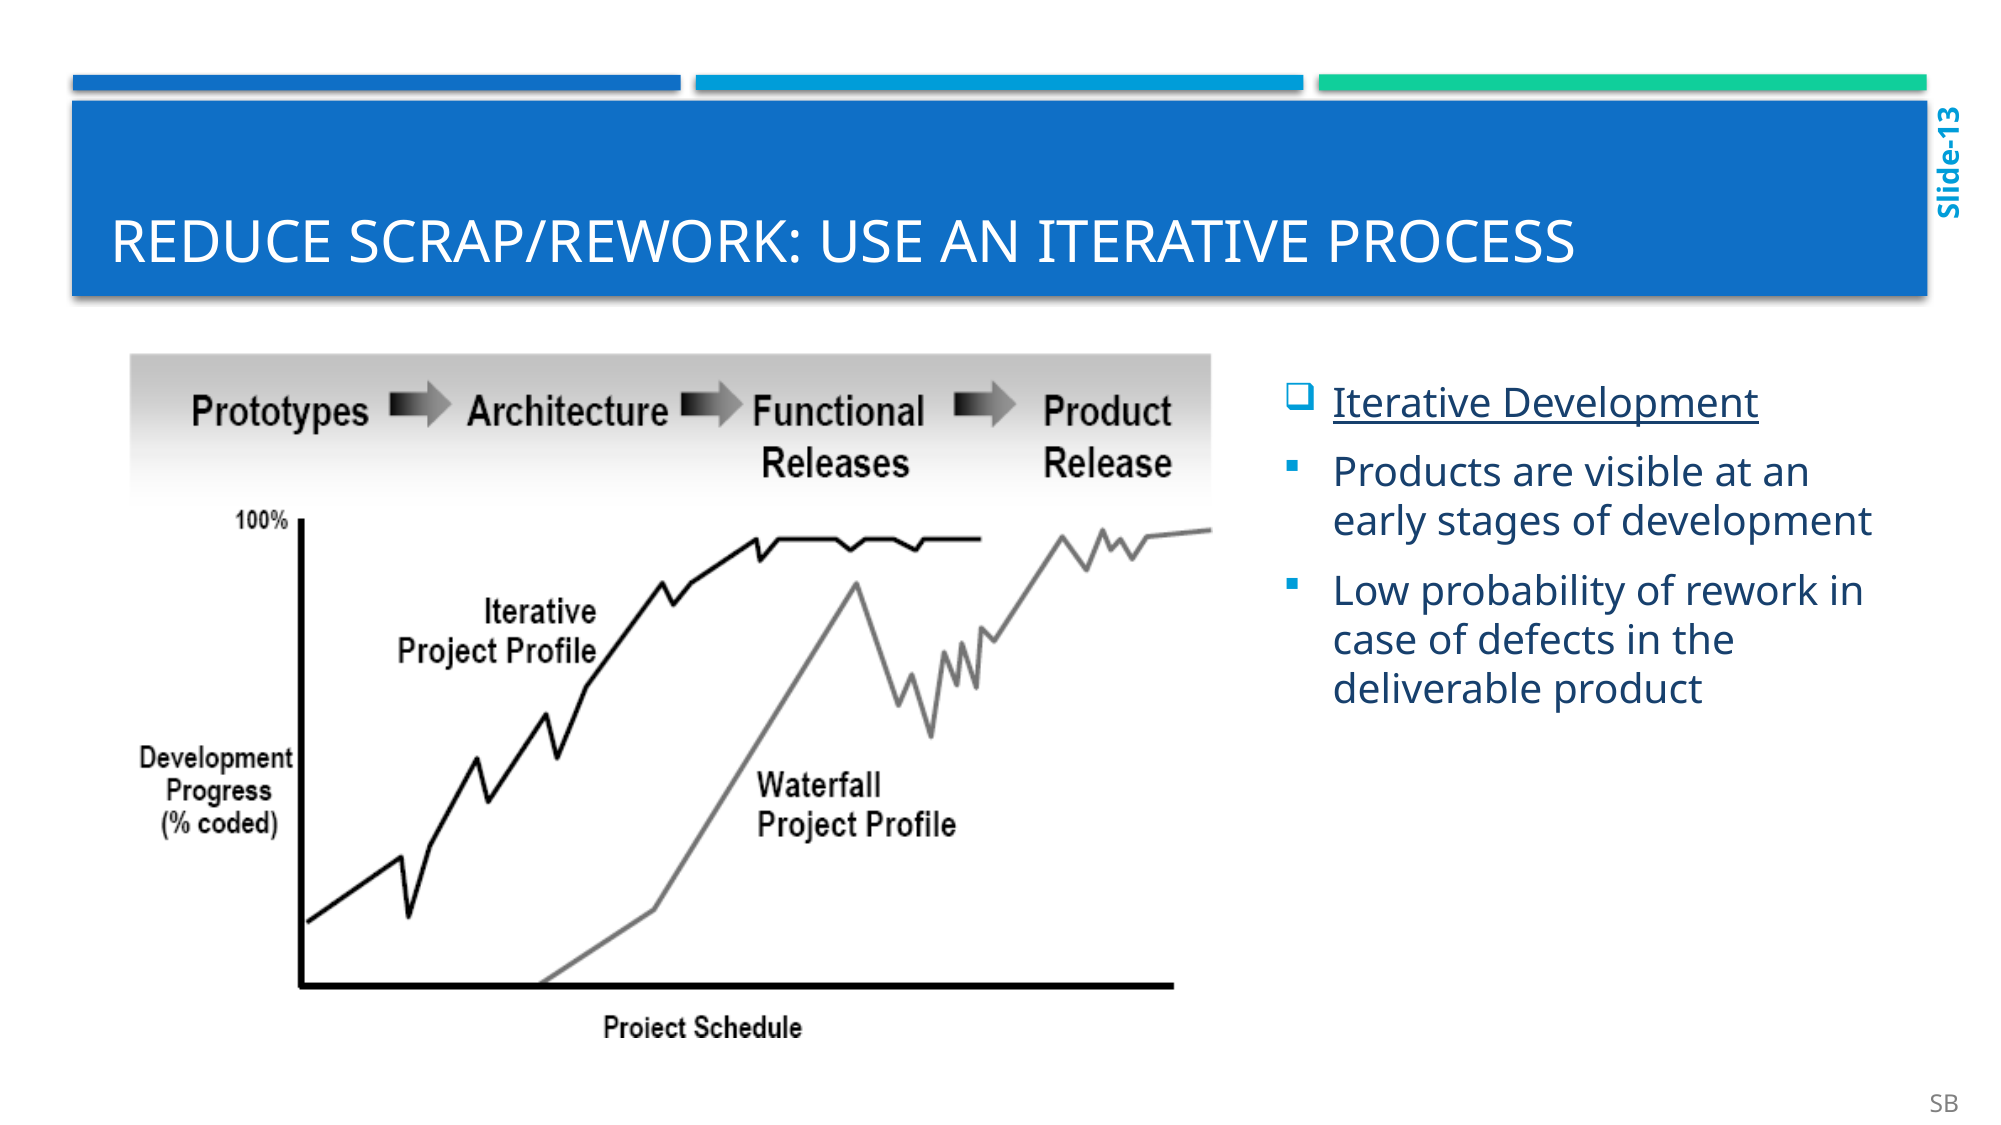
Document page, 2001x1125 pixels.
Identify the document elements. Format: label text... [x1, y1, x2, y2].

text_box SB [1894, 1079, 2000, 1125]
text_box Slide-13 [1930, 99, 1970, 264]
picture [124, 346, 1214, 1038]
title Reduce Scrap/Rework: Use an Iterative Process [95, 115, 1905, 282]
list Iterative Development Products are visible at an early stages of development Low probability of rework in case of defects in the deliverable product [1268, 368, 1912, 720]
